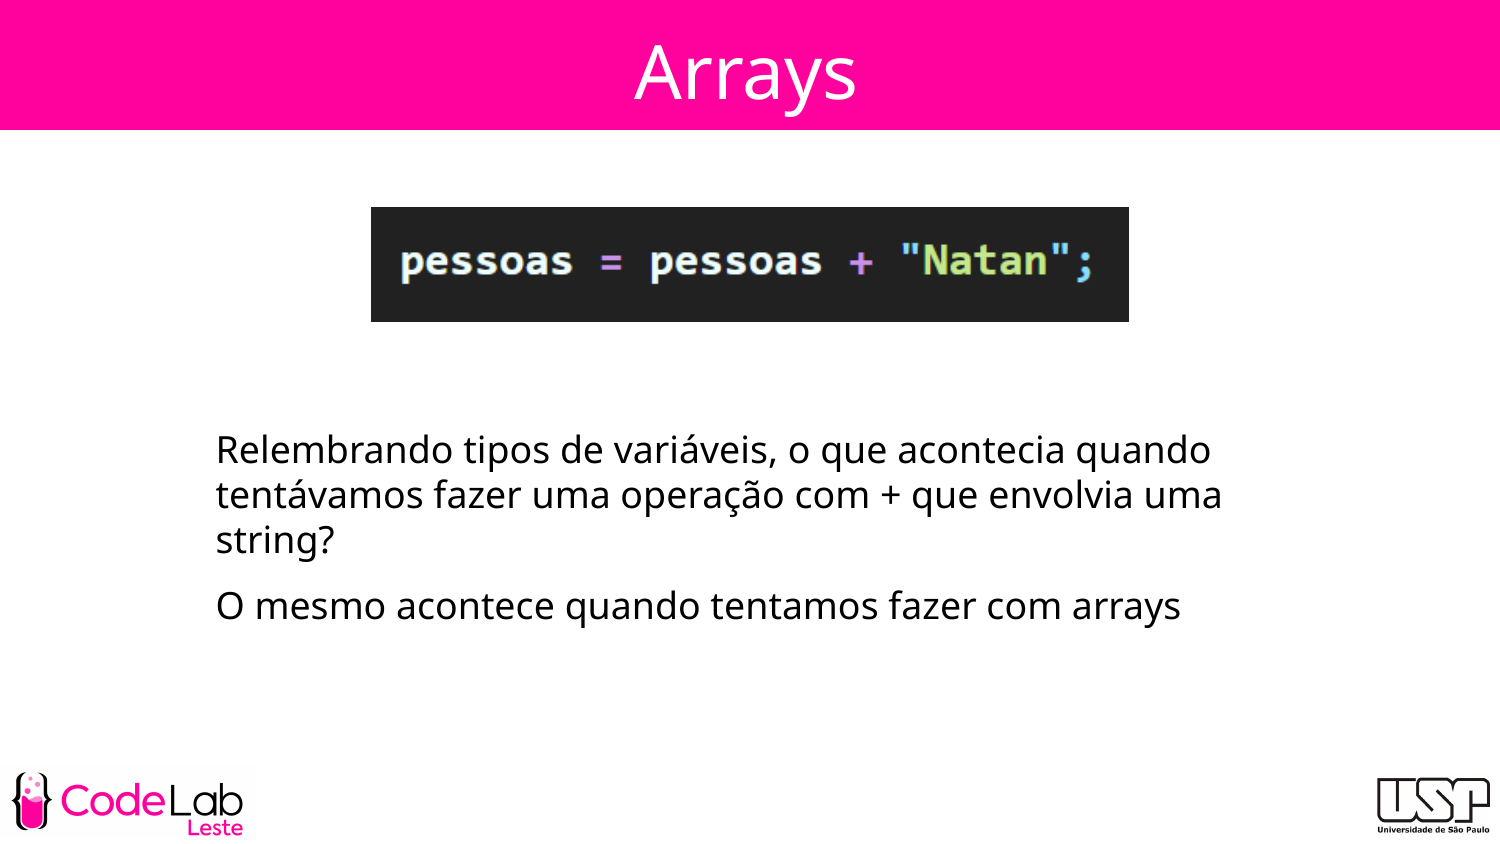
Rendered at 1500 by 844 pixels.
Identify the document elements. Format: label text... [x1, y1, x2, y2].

text_box [129, 154, 1371, 784]
picture [0, 763, 256, 838]
picture [370, 207, 1130, 323]
picture [1374, 773, 1494, 838]
text_box Relembrando tipos de variáveis, o que acontecia quando tentávamos fazer uma operação com + que envolvia uma string? O mesmo acontece quando tentamos fazer com arrays [200, 411, 1286, 765]
text_box [0, 0, 1500, 130]
title Arrays [67, 32, 1427, 130]
